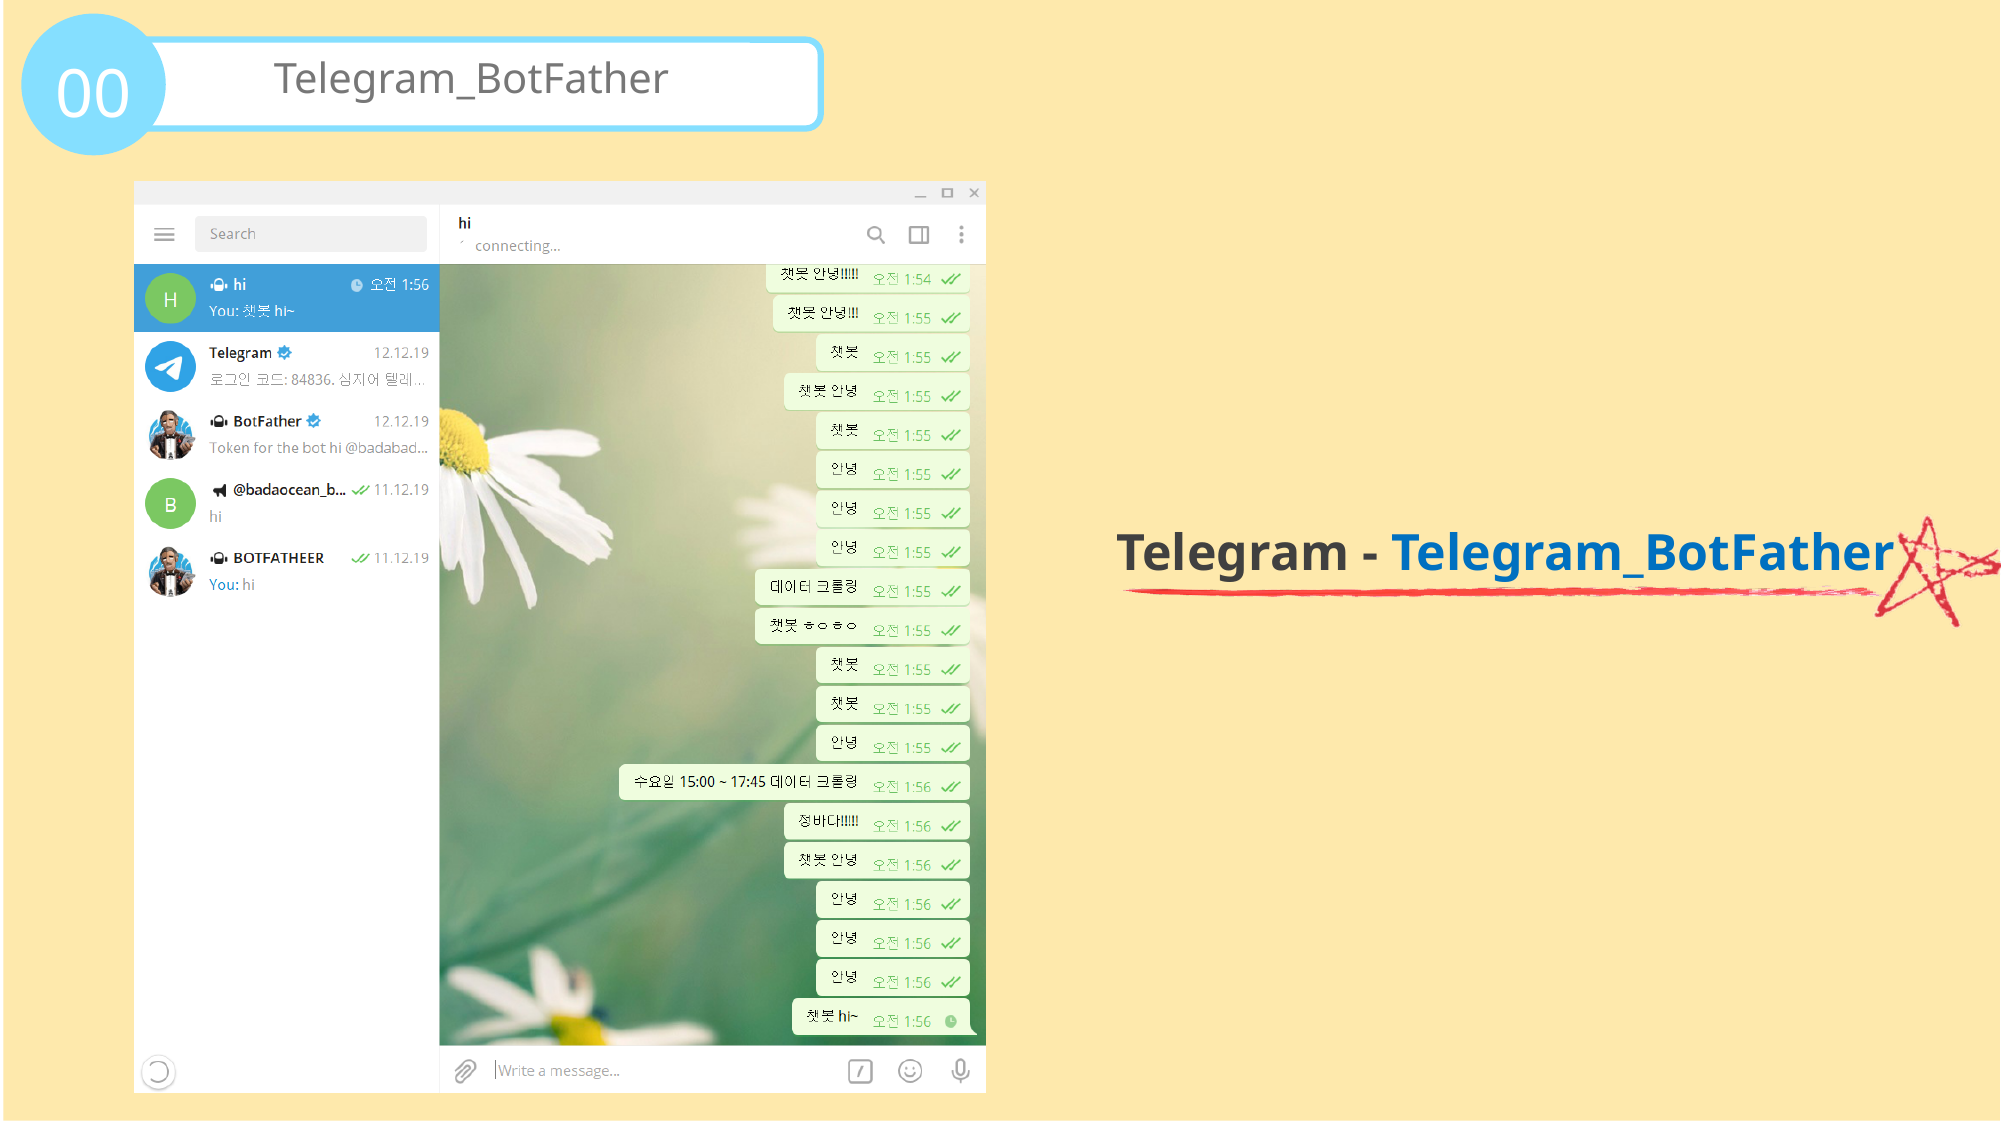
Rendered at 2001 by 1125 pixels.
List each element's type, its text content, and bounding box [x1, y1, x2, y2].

text_box [2, 0, 2000, 1122]
picture [134, 181, 2001, 1093]
text_box Telegram - Telegram_BotFather [1022, 513, 1858, 582]
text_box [21, 13, 821, 156]
